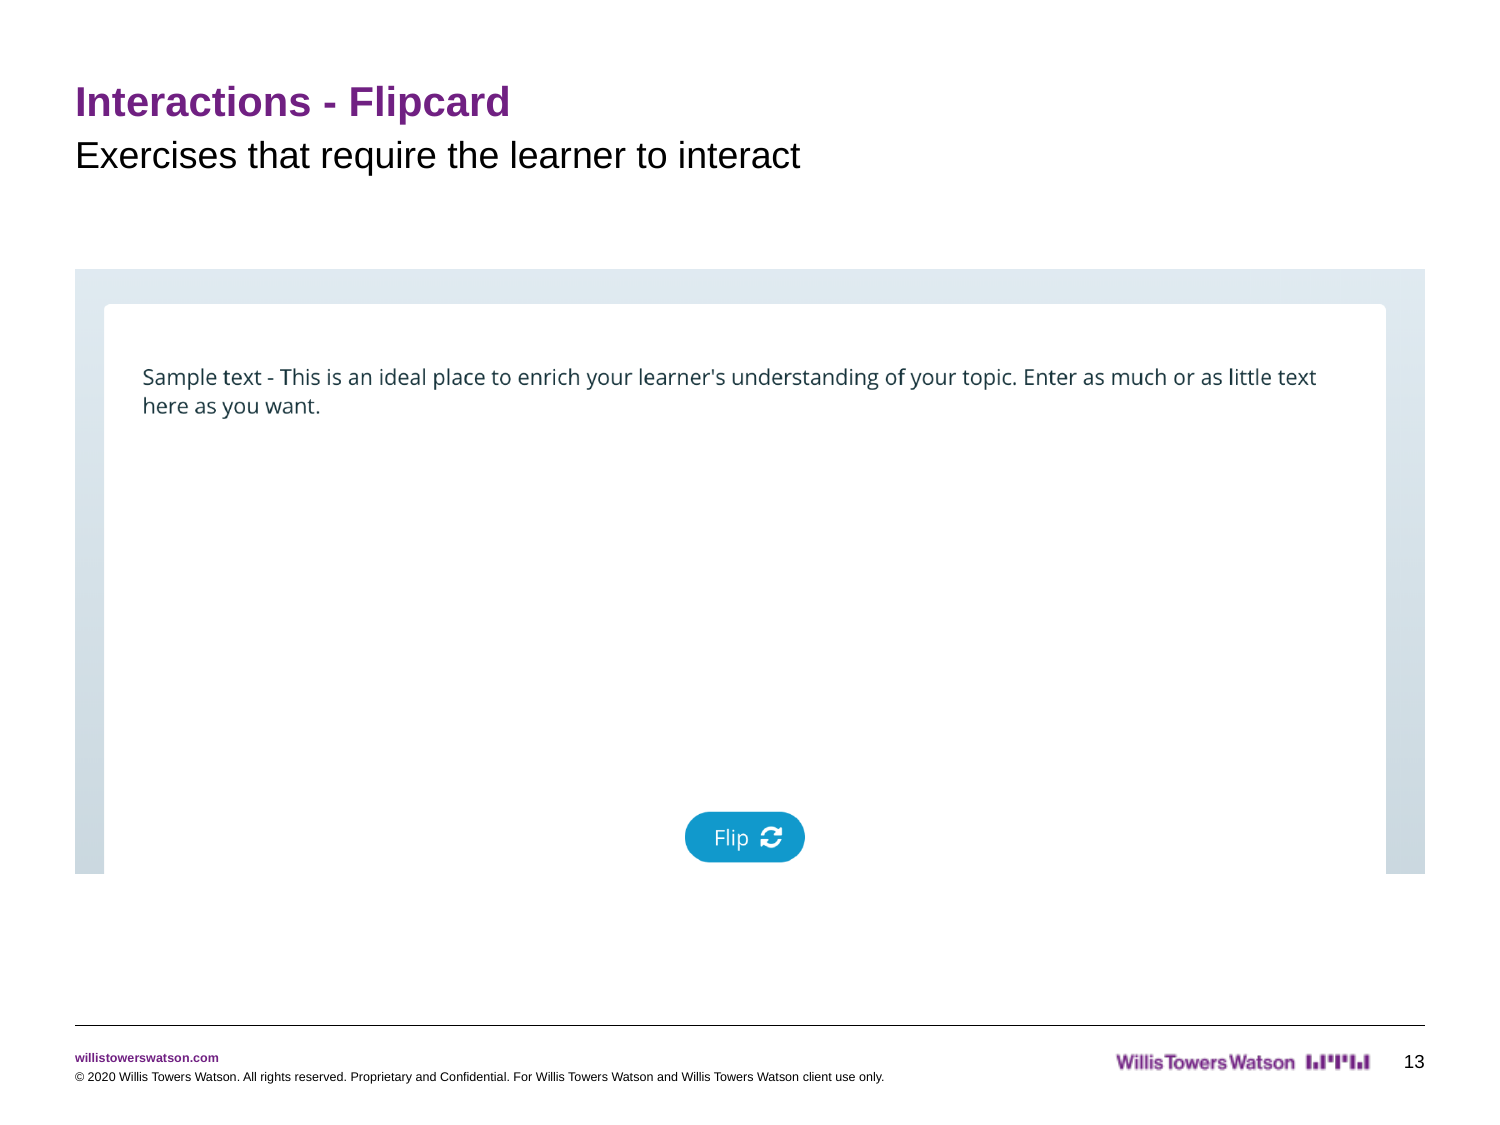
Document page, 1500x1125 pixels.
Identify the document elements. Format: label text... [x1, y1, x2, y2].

title Interactions - Flipcard [75, 75, 1425, 126]
slide_number 13 [1362, 1050, 1425, 1073]
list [74, 269, 1426, 874]
list Exercises that require the learner to interact [75, 131, 1425, 177]
footer © 2020 Willis Towers Watson. All rights reserved. Proprietary and Confidential. For Willis Towers Watson and Willis Towers Watson client use only. [75, 1068, 941, 1084]
